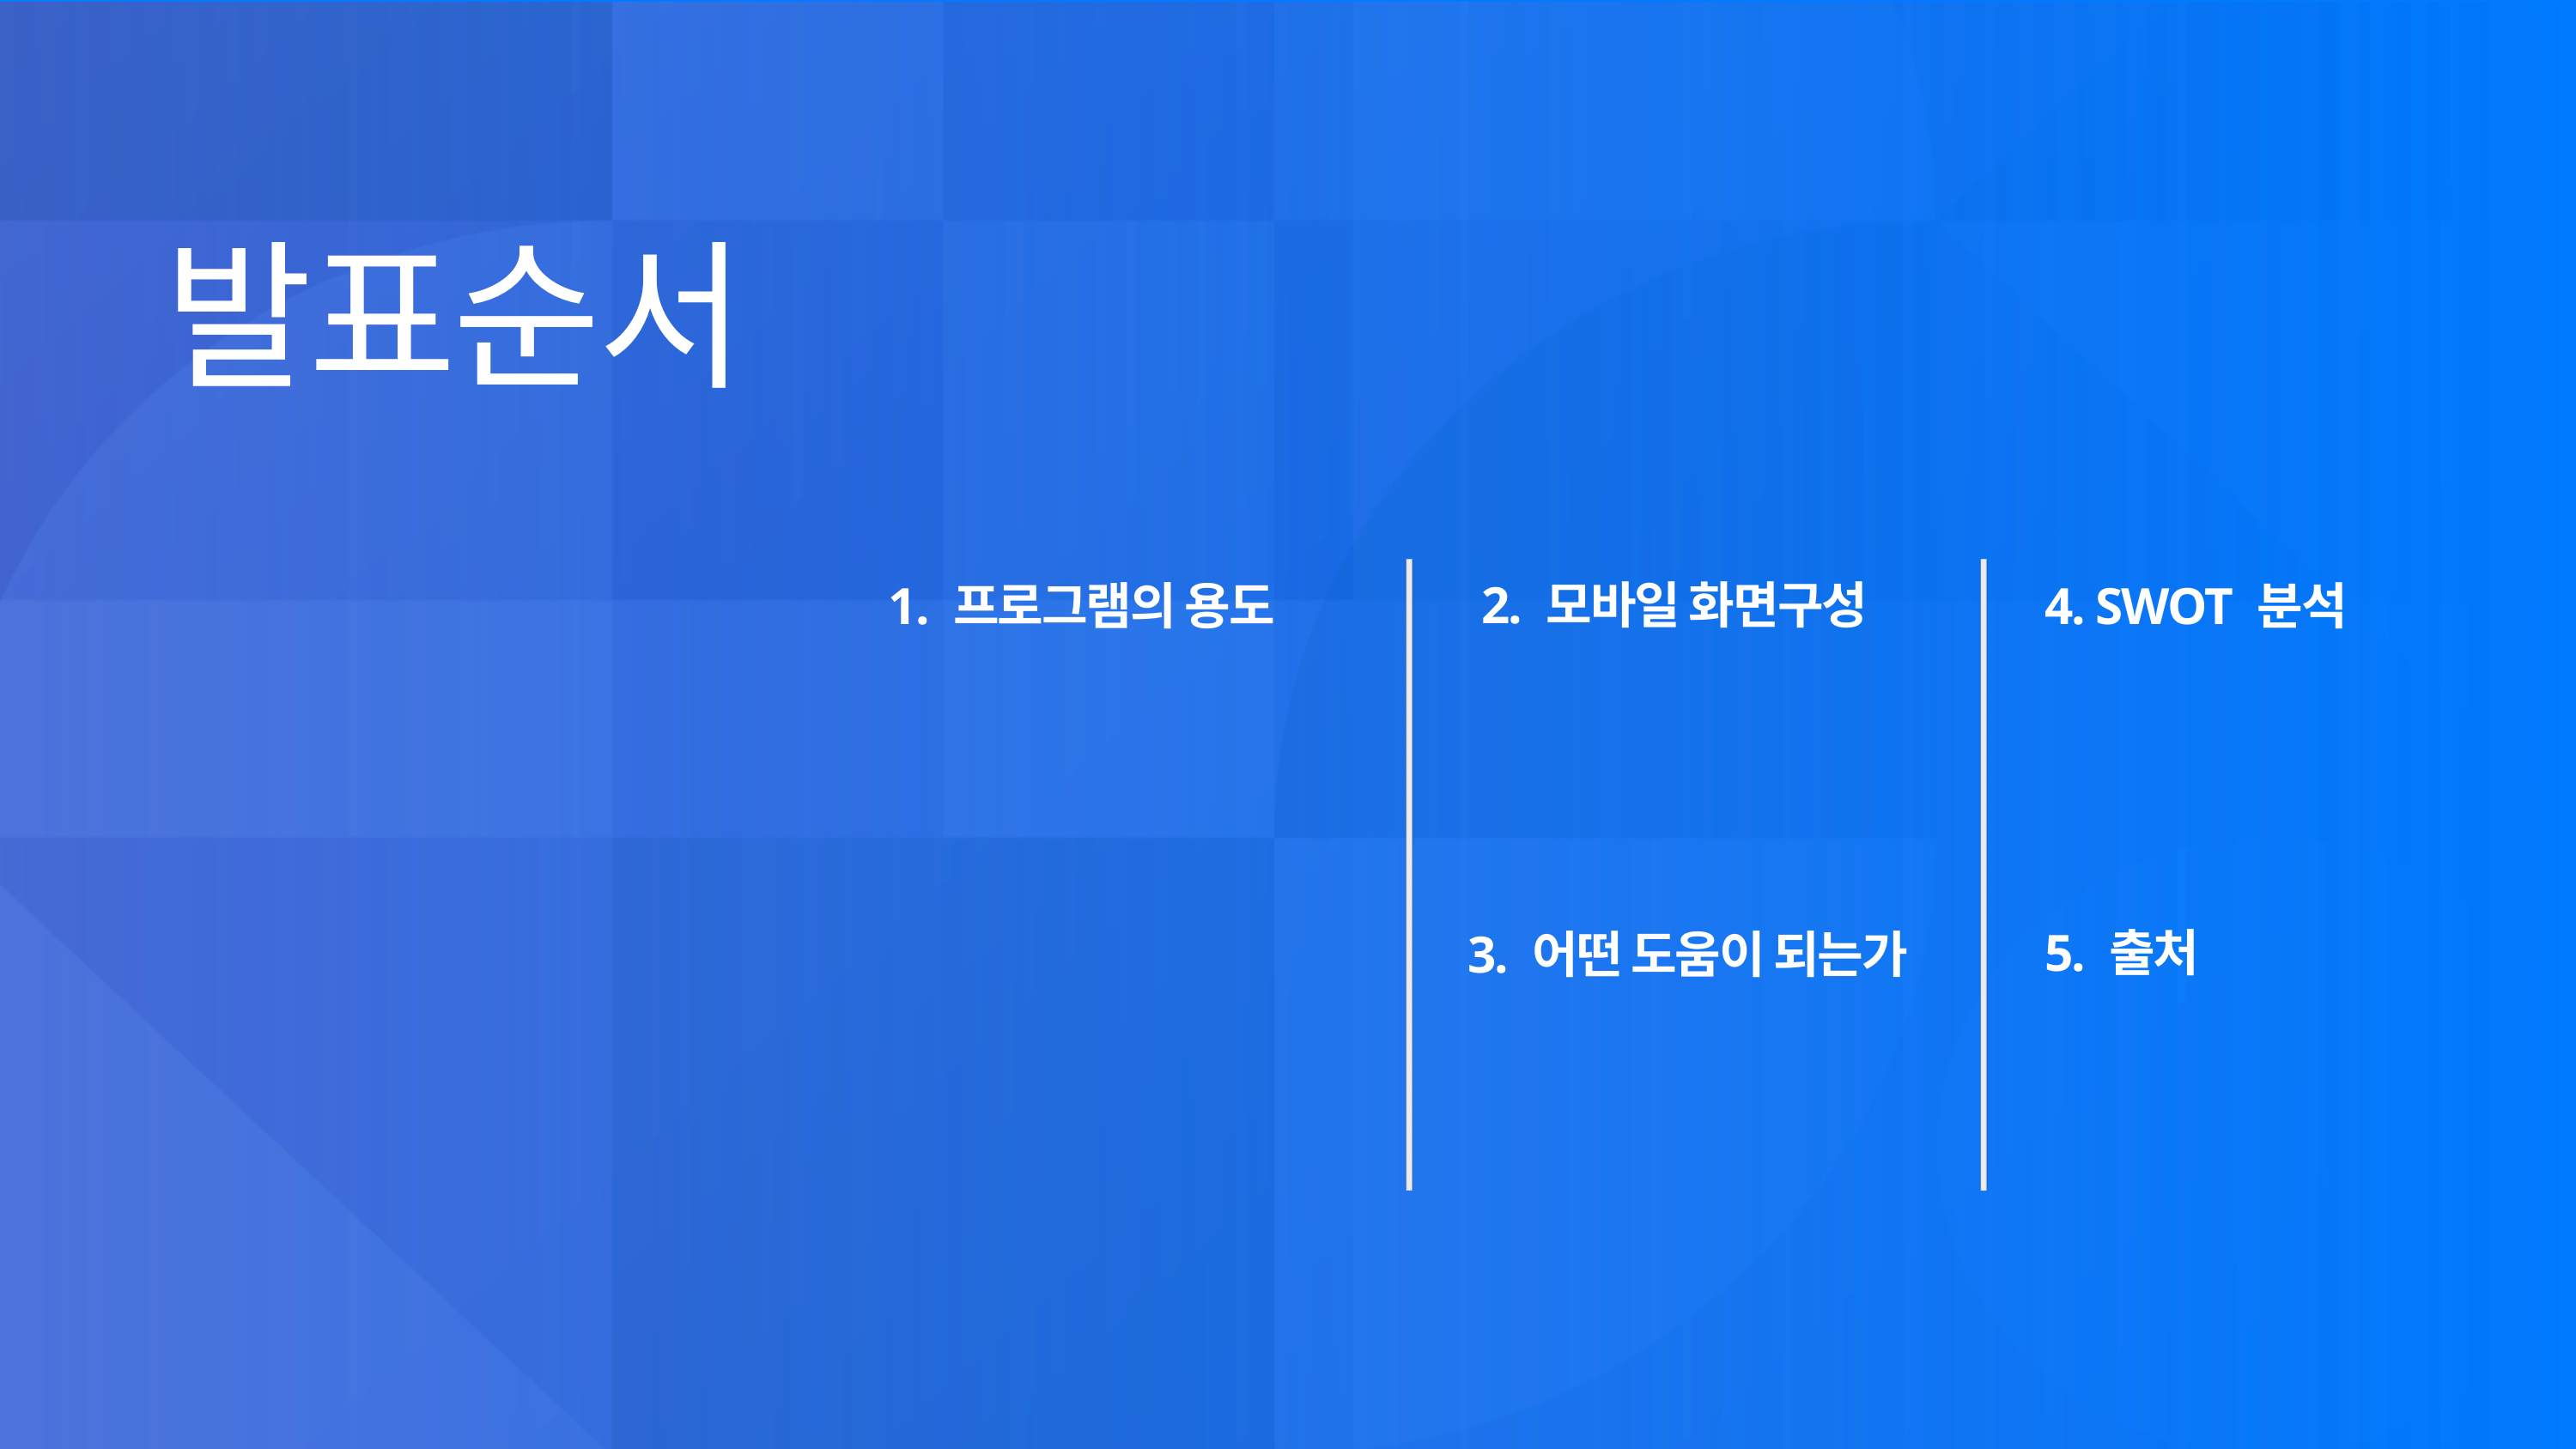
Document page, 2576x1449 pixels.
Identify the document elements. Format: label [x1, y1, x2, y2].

text_box [1668, 862, 2300, 888]
text_box [1093, 862, 1666, 888]
text_box [0, 2, 2576, 1449]
